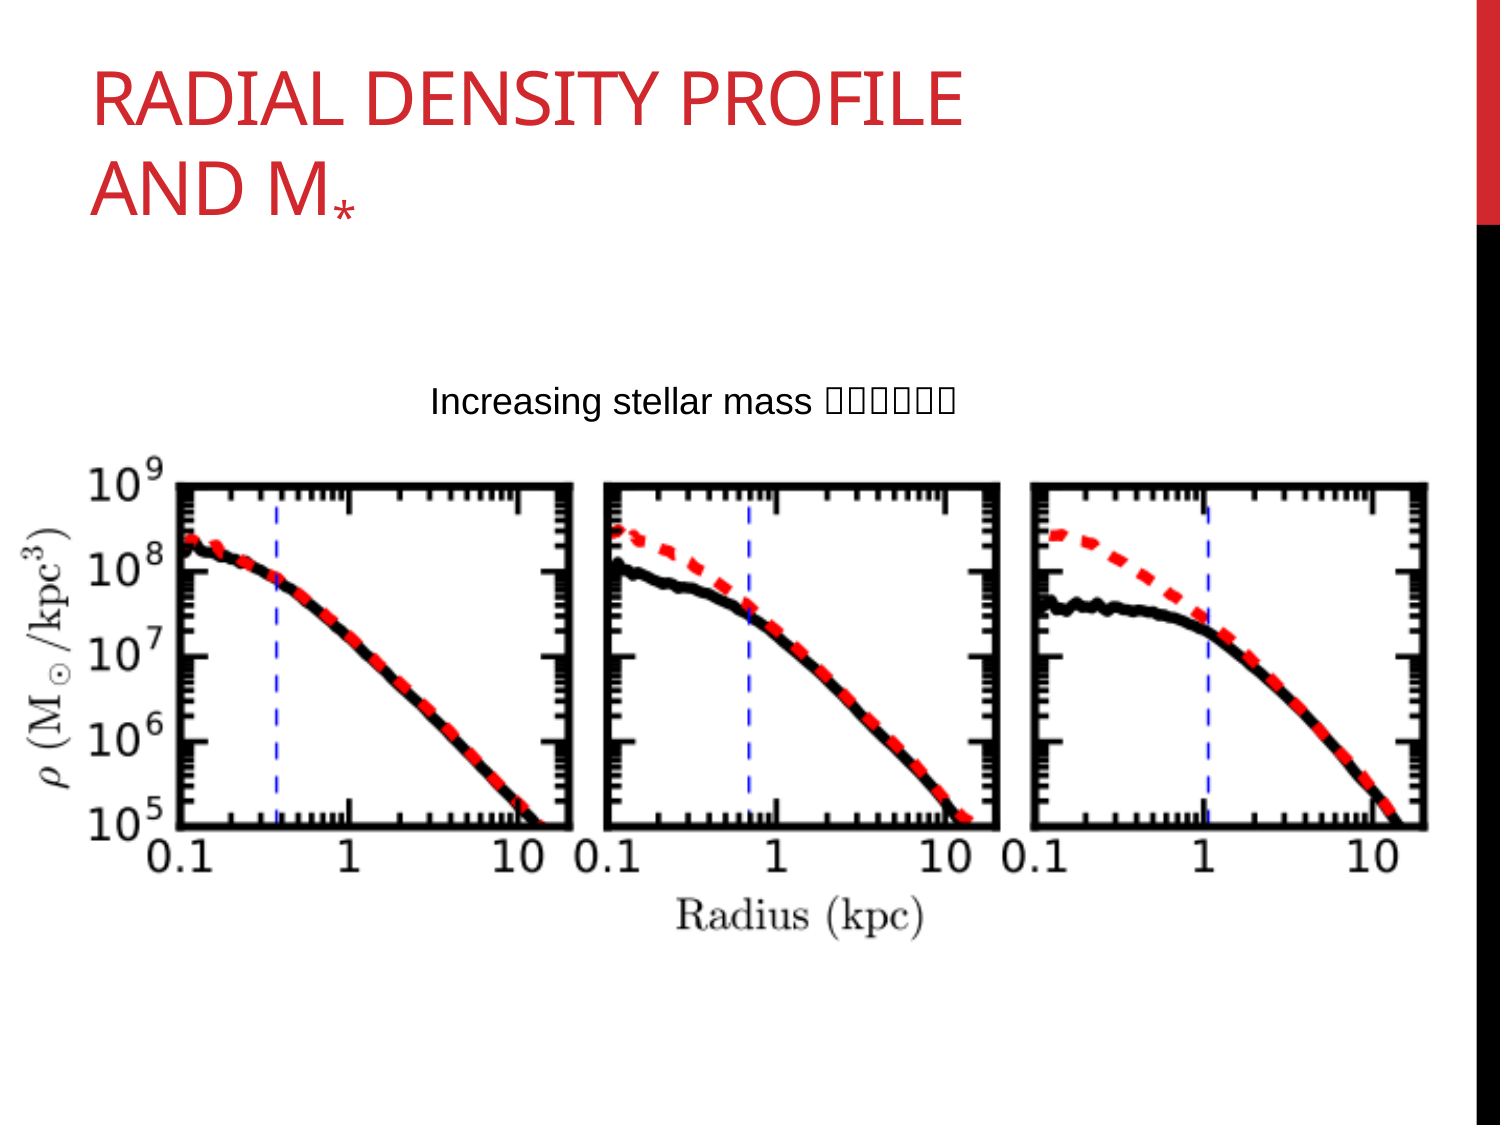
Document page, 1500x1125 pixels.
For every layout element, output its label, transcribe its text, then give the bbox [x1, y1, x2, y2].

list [1, 286, 1441, 1113]
title Radial density profile and M* [75, 25, 1025, 250]
